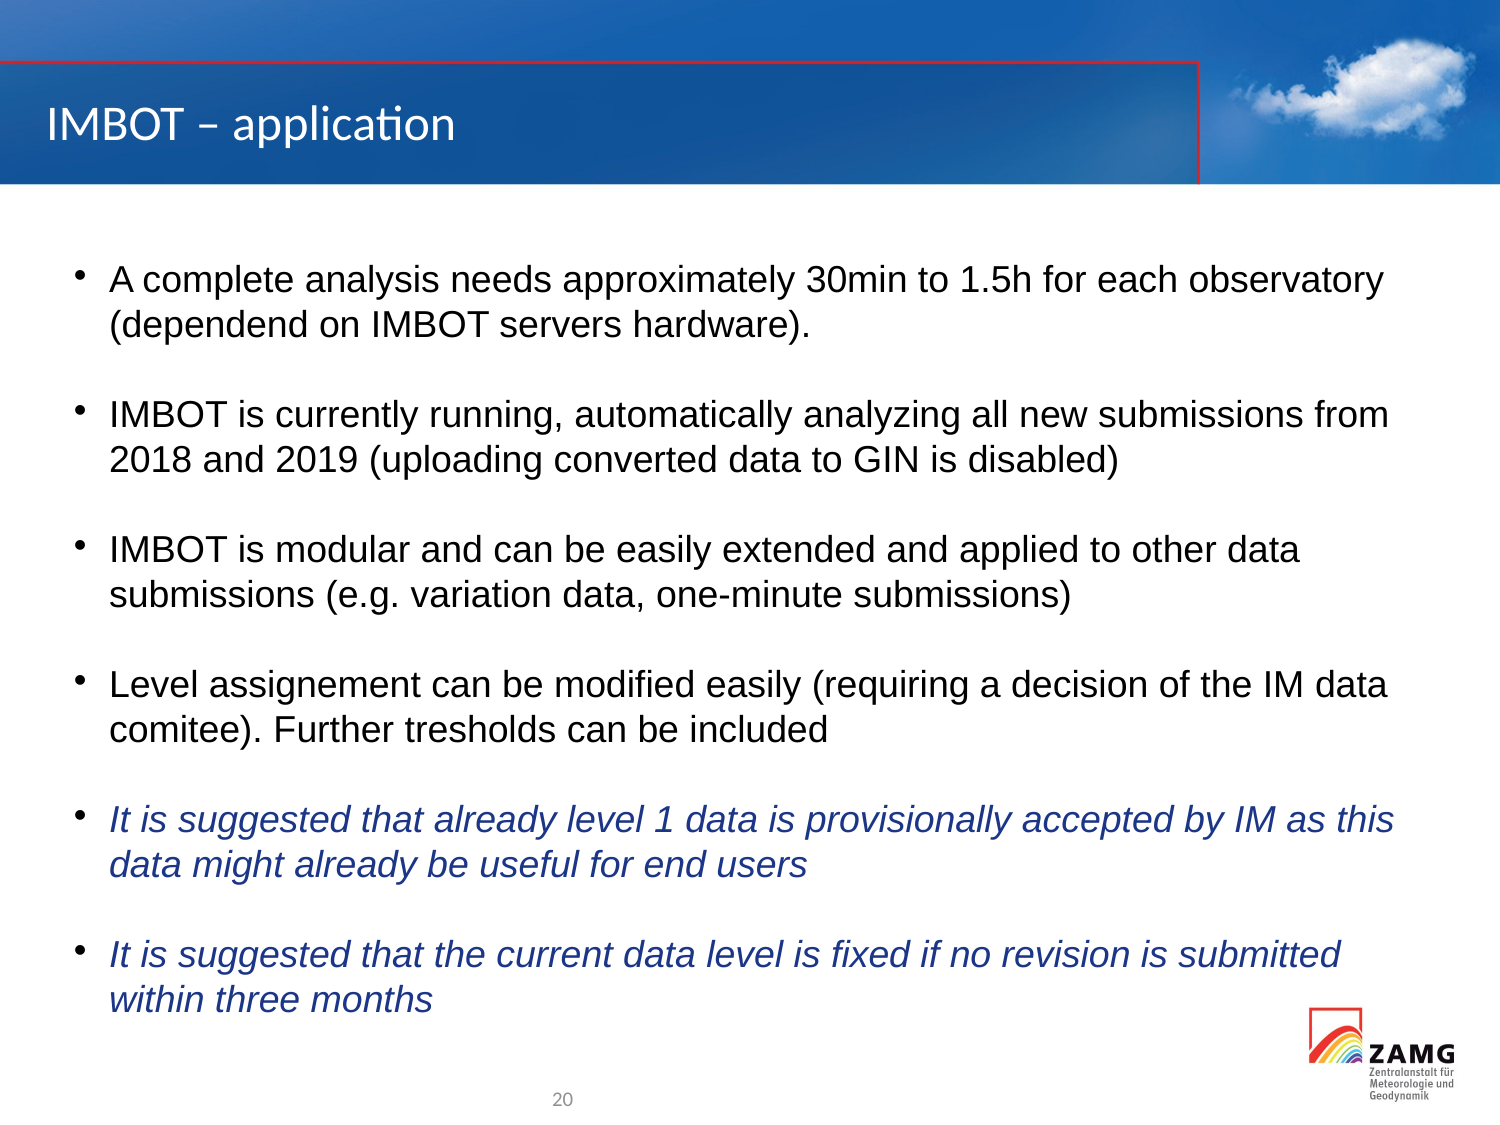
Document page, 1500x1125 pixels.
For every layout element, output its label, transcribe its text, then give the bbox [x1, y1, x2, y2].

text_box IMBOT – application [31, 83, 1173, 154]
text_box A complete analysis needs approximately 30min to 1.5h for each observatory (dependend on IMBOT servers hardware). IMBOT is currently running, automatically analyzing all new submissions from 2018 and 2019 (uploading converted data to GIN is disabled) IMBOT is modular and can be easily extended and applied to other data submissions (e.g. variation data, one-minute submissions) Level assignement can be modified easily (requiring a decision of the IM data comitee). Further tresholds can be included It is suggested that already level 1 data is provisionally accepted by IM as this data might already be useful for end users It is suggested that the current data level is fixed if no revision is submitted within three months [59, 247, 1429, 879]
text_box [59, 247, 1477, 1019]
picture [0, 0, 1500, 1125]
text_box [971, 1019, 1459, 1070]
text_box <Foliennummer> [537, 1078, 786, 1118]
